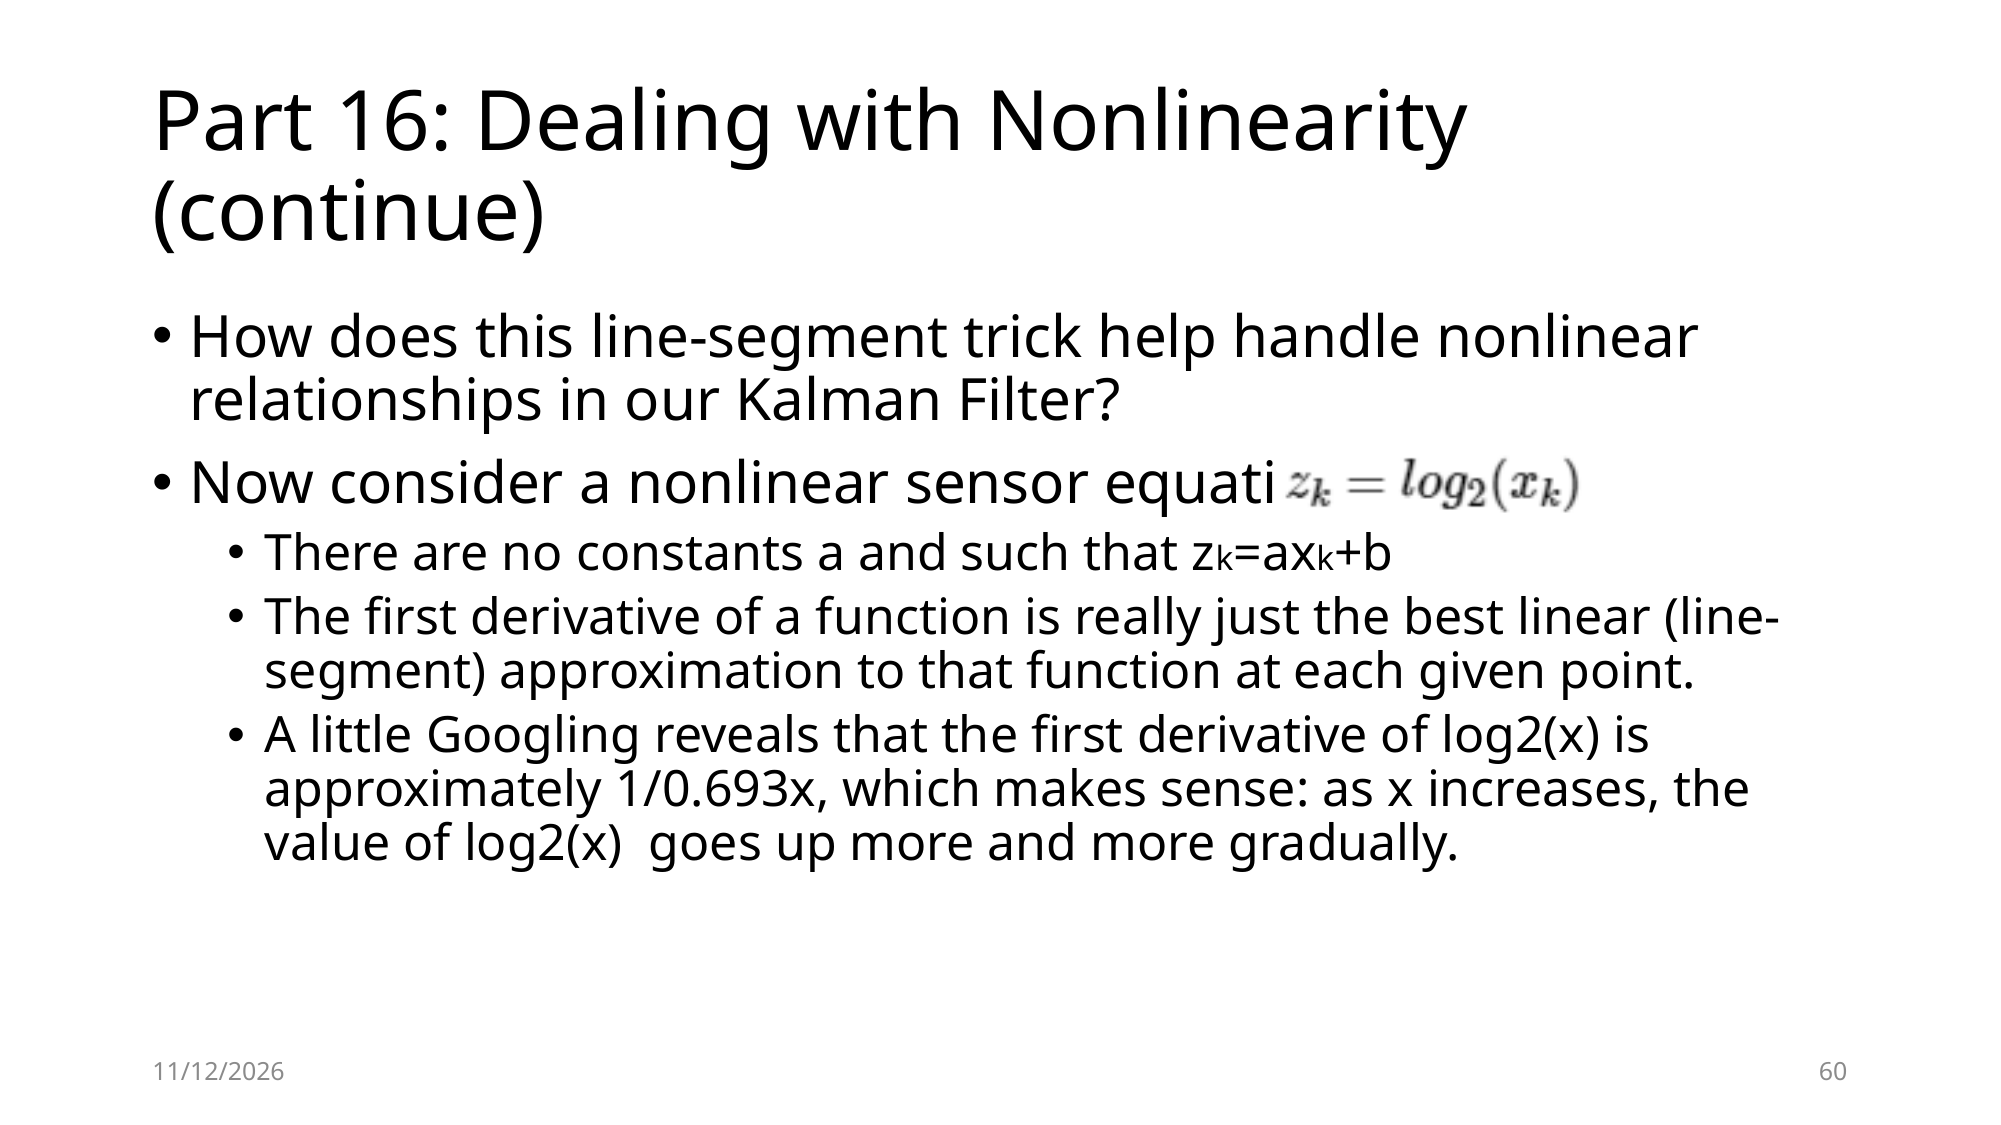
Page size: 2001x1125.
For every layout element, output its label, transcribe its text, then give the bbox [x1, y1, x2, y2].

title Part 16: Dealing with Nonlinearity (continue) [137, 59, 1863, 278]
picture [1276, 440, 1587, 524]
list How does this line-segment trick help handle nonlinear relationships in our Kalman Filter? Now consider a nonlinear sensor equation There are no constants a and such that zk=axk+b The first derivative of a function is really just the best linear (line-segment) approximation to that function at each given point. A little Googling reveals that the first derivative of log2(x) is approximately 1/0.693x, which makes sense: as x increases, the value of log2(x) goes up more and more gradually. [137, 299, 1863, 1014]
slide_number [137, 1042, 588, 1103]
slide_number 60 [1412, 1042, 1863, 1103]
